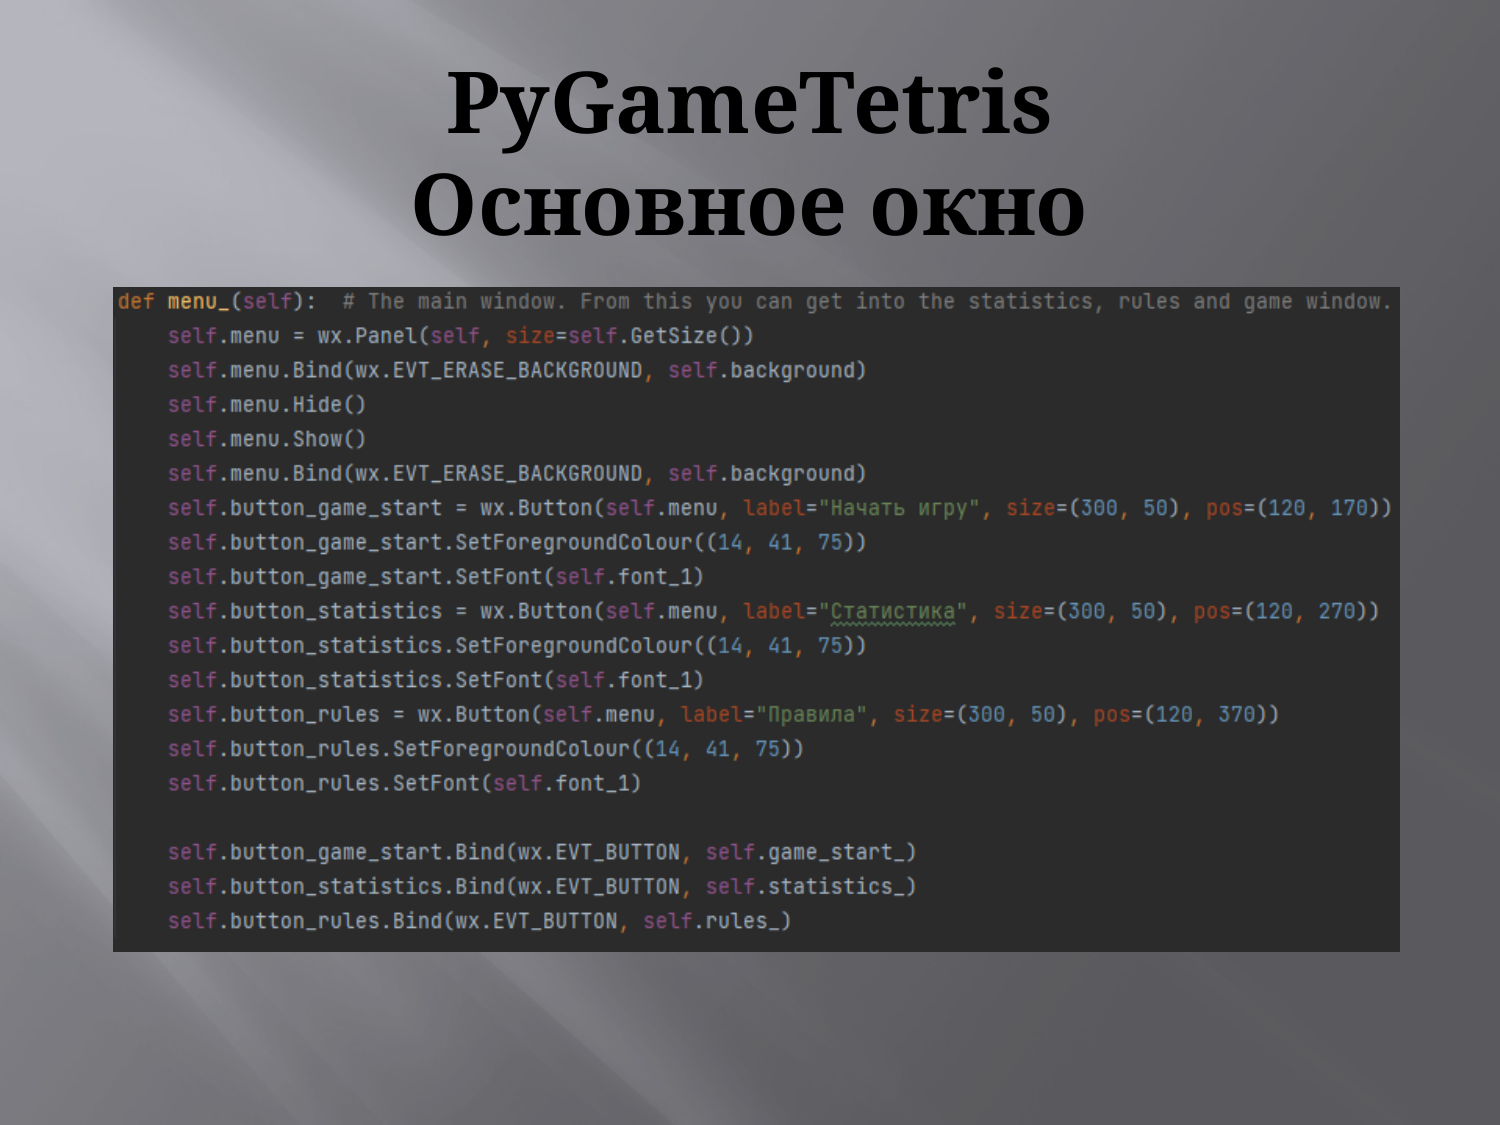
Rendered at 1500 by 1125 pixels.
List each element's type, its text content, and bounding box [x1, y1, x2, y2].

title PyGameTetris Основное окно [75, 45, 1425, 256]
picture [112, 287, 1400, 952]
